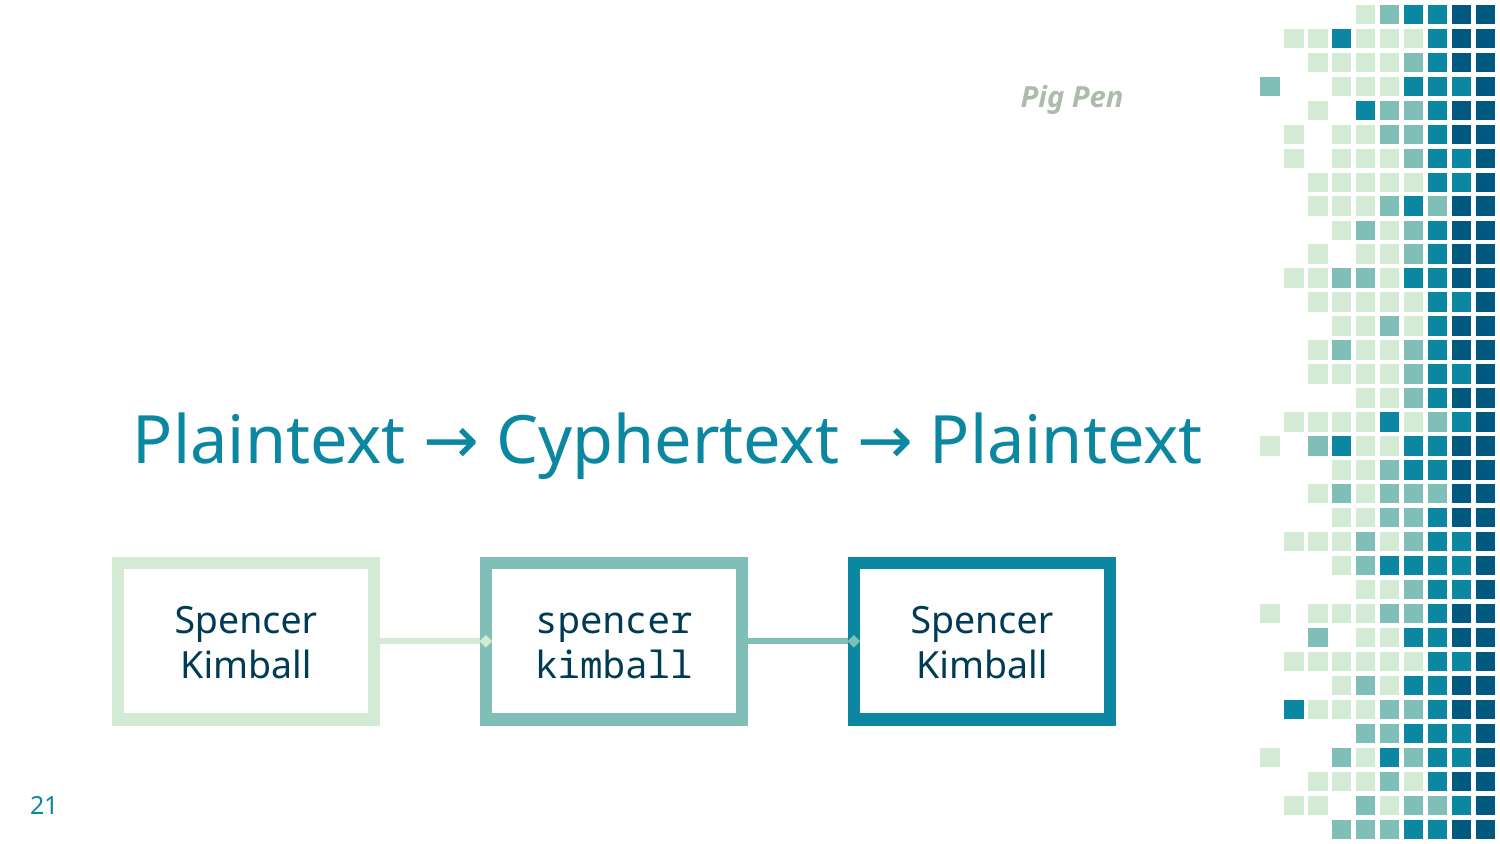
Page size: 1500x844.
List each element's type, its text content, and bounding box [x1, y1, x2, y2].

title Plaintext → Cyphertext → Plaintext [117, 351, 1227, 493]
text_box Pig Pen [1005, 70, 1202, 121]
text_box Spencer Kimball [117, 563, 375, 720]
slide_number 21 [15, 774, 105, 839]
text_box Spencer Kimball [853, 563, 1111, 720]
text_box spencer kimball [485, 563, 743, 720]
